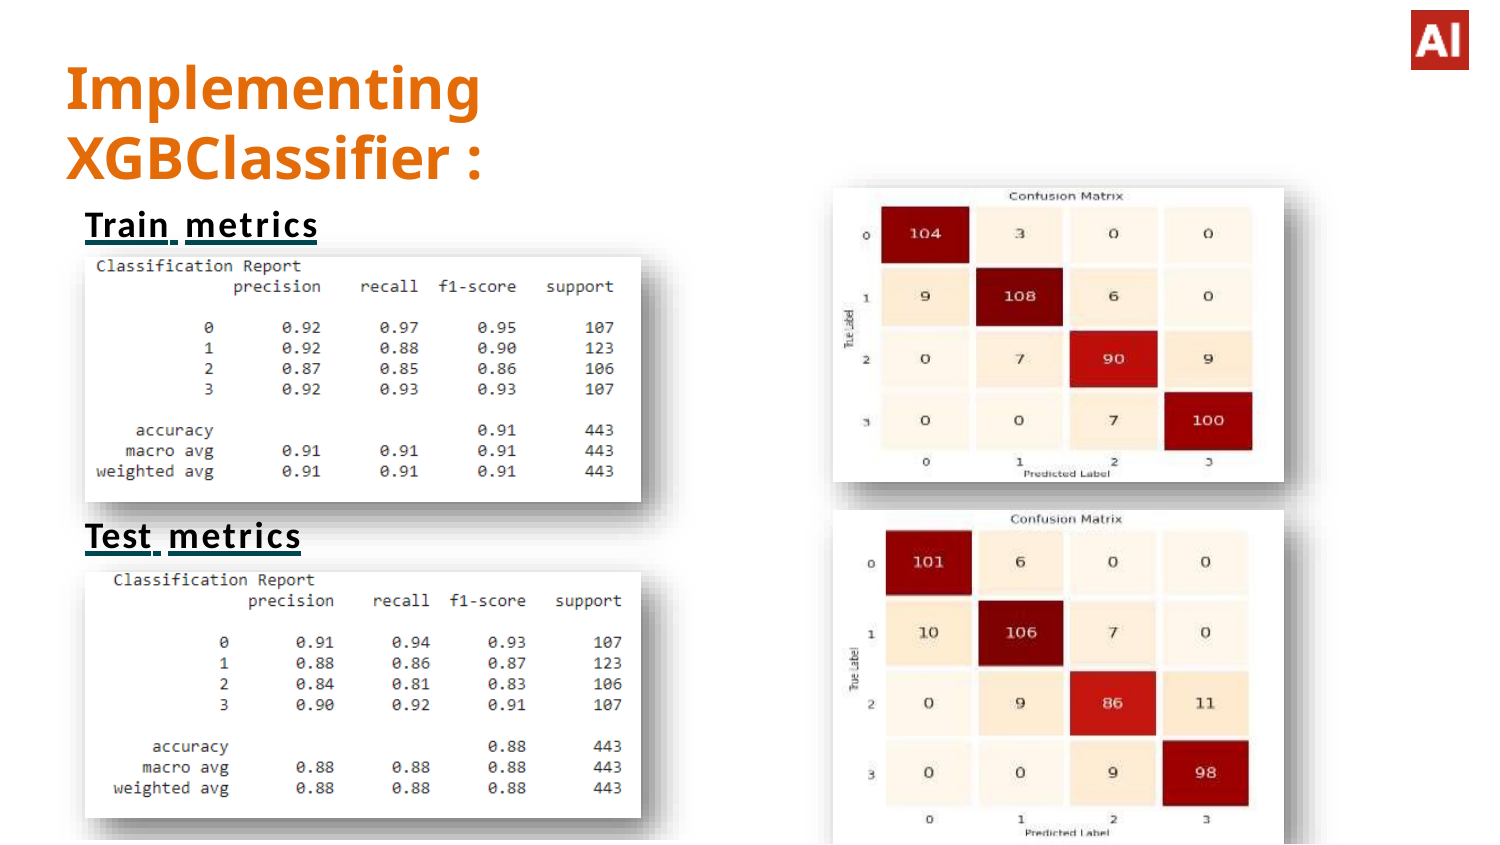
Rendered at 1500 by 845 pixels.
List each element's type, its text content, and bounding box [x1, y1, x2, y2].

title Implementing XGBClassifier : [63, 48, 792, 192]
text_box Train metrics [82, 198, 328, 223]
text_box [53, 225, 703, 840]
picture [1411, 10, 1469, 70]
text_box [801, 162, 1346, 844]
